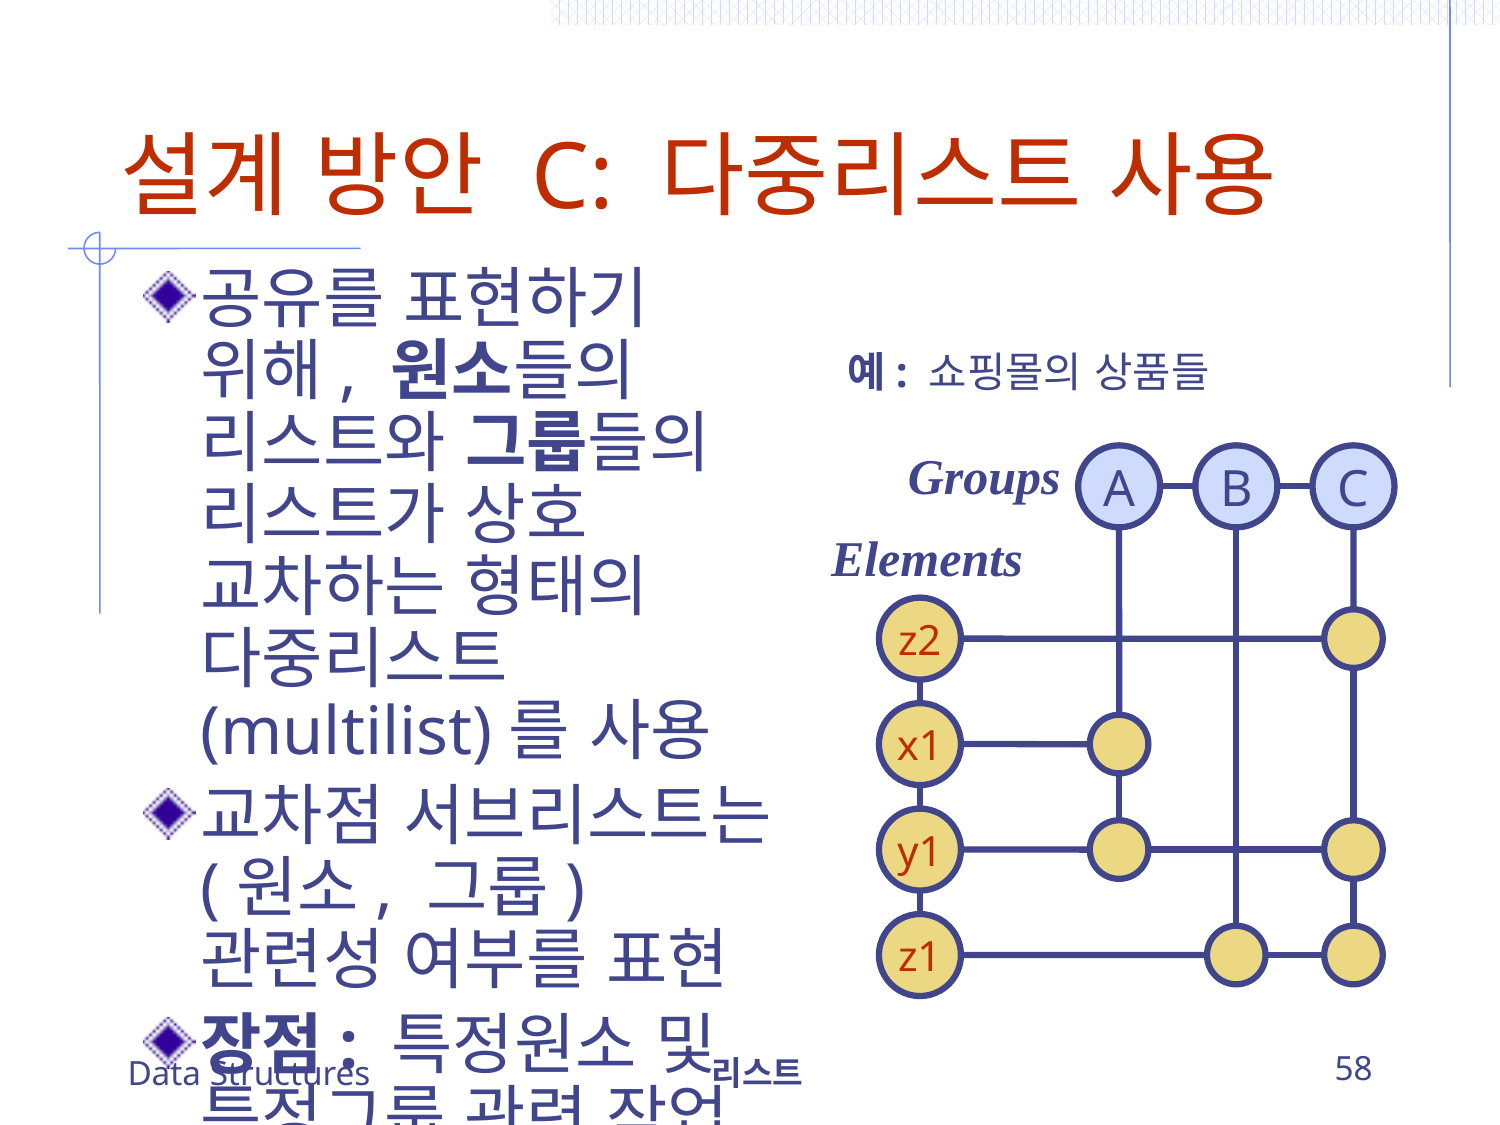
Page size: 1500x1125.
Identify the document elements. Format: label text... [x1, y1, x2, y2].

footer 리스트 [527, 1024, 988, 1101]
text_box [1324, 609, 1383, 668]
text_box y1 [878, 808, 961, 891]
text_box x1 [878, 703, 961, 785]
text_box [1096, 714, 1142, 725]
text_box [1324, 925, 1383, 985]
list 공유를 표현하기 위해, 원소들의 리스트와 그룹들의 리스트가 상호 교차하는 형태의 다중리스트(multilist)를 사용 교차점 서브리스트는 (원소, 그룹) 관련성 여부를 표현 장점: 특정원소 및 특정그룹 관련 작업 모두 격리 처리 가능 [128, 257, 798, 985]
slide_number Data Structures [112, 1024, 516, 1101]
text_box z2 [878, 597, 961, 680]
text_box [1324, 820, 1383, 879]
text_box B [1195, 445, 1278, 528]
text_box C [1312, 445, 1395, 528]
text_box Groups [878, 444, 1090, 504]
picture [143, 788, 196, 840]
picture [143, 1017, 196, 1069]
picture [143, 271, 196, 323]
text_box z1 [878, 914, 961, 997]
text_box A [1078, 445, 1160, 528]
text_box [1090, 735, 1149, 774]
text_box [1090, 820, 1149, 879]
slide_number 58 [1074, 1024, 1388, 1101]
text_box 예: 쇼핑몰의 상품들 [832, 338, 1396, 403]
text_box [1207, 925, 1266, 985]
title 설계 방안 C: 다중리스트 사용 [105, 46, 1381, 235]
text_box Elements [808, 527, 1046, 586]
